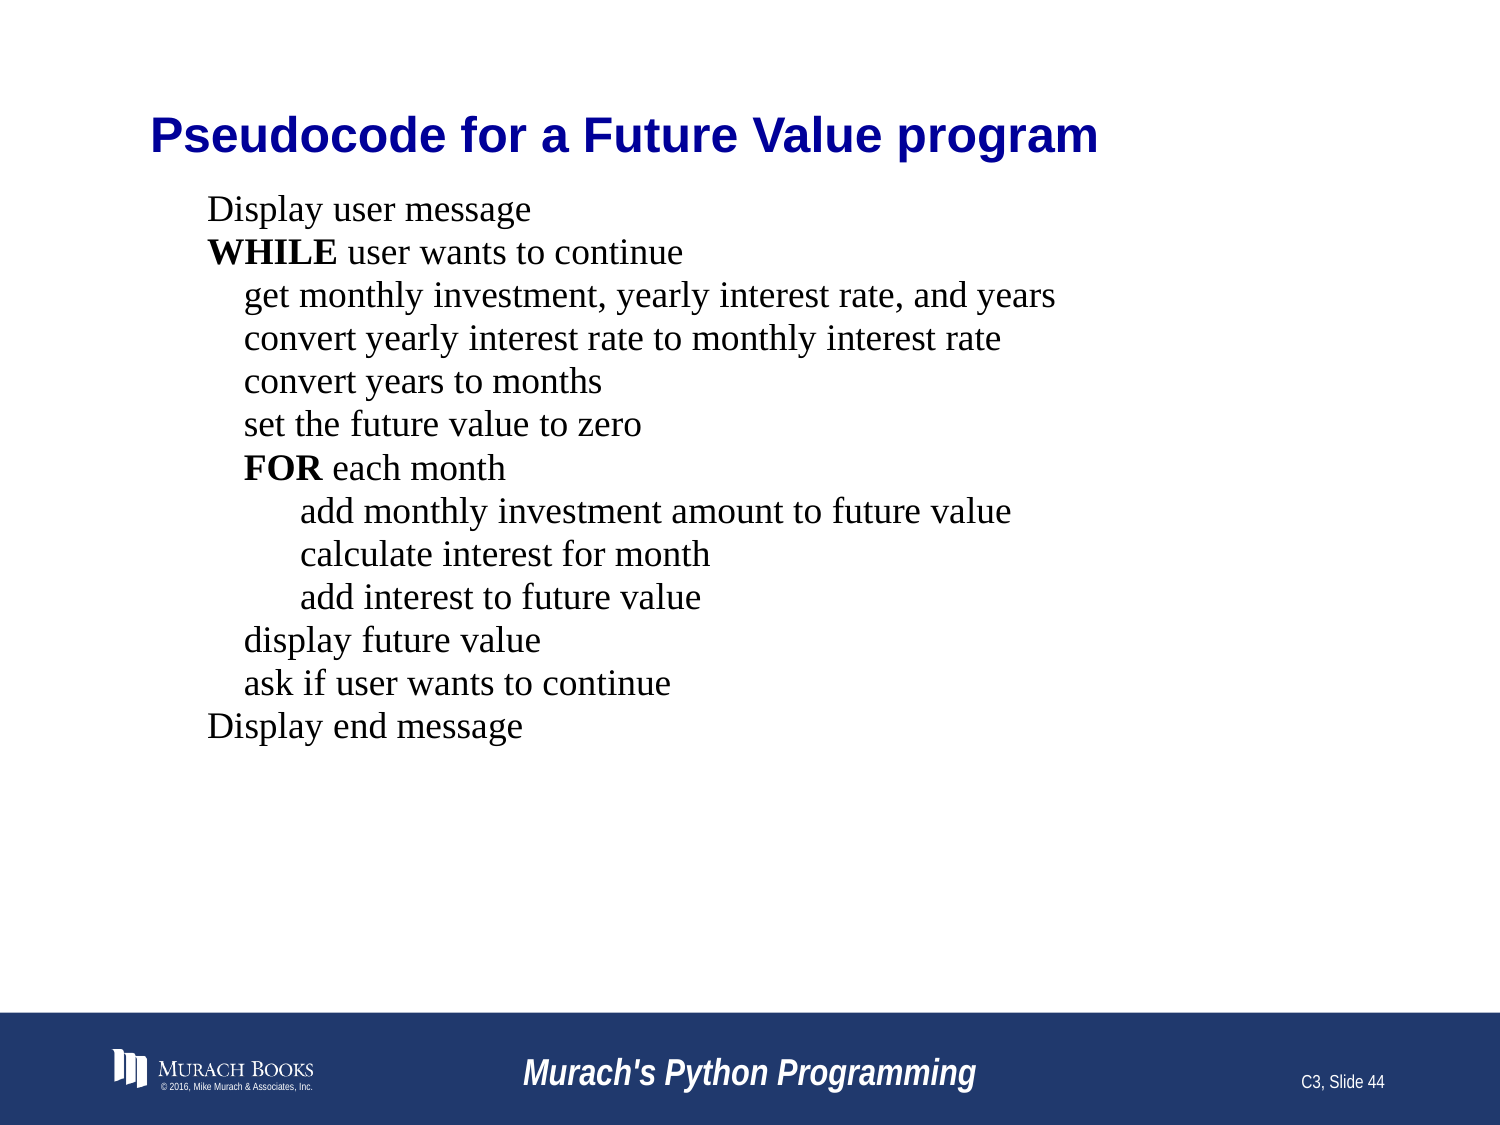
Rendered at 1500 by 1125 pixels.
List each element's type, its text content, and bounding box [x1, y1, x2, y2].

title Pseudocode for a Future Value program [150, 102, 1350, 164]
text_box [149, 187, 1348, 749]
footer © 2016, Mike Murach & Associates, Inc. [12, 1025, 463, 1100]
slide_number C3, Slide 44 [1087, 1025, 1400, 1100]
slide_number Murach's Python Programming [463, 1025, 1050, 1100]
